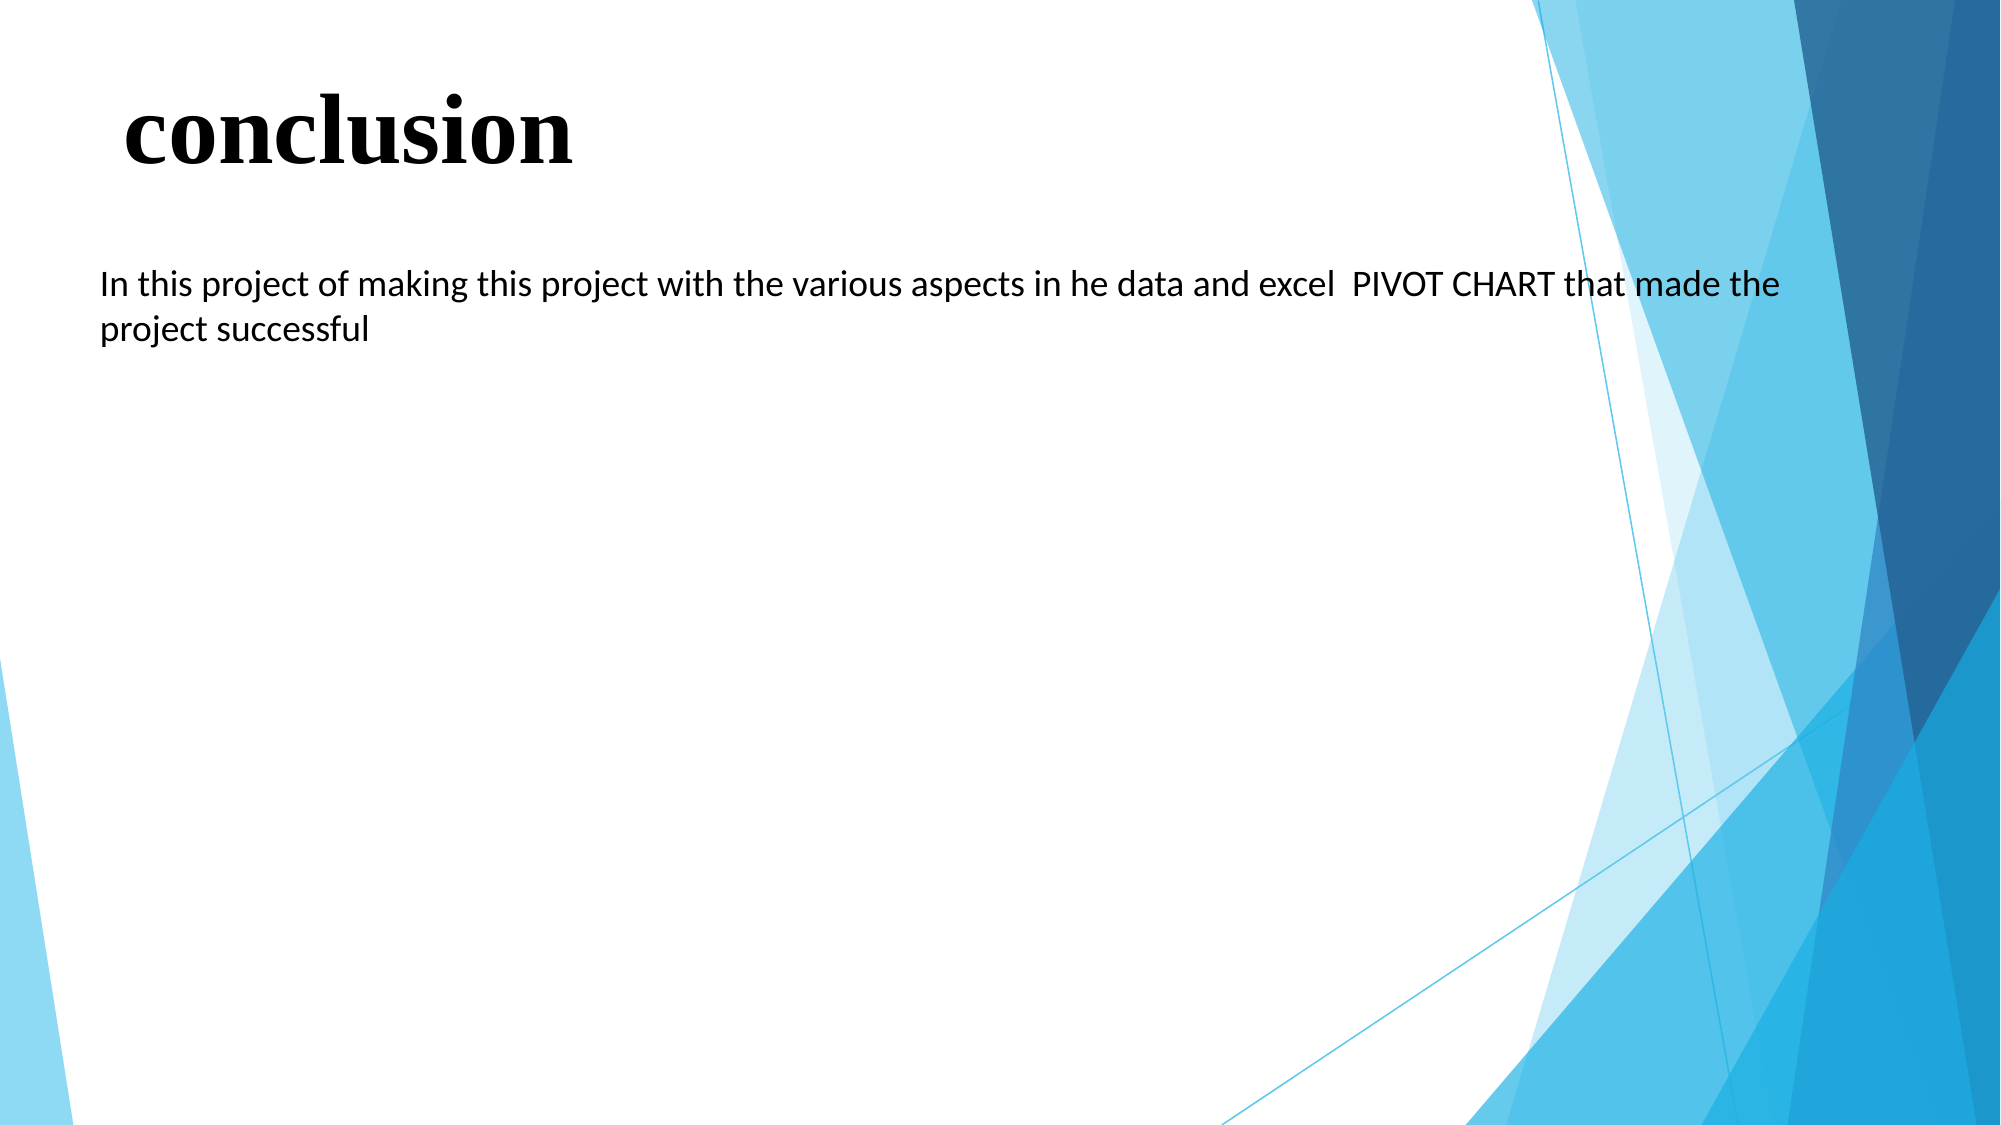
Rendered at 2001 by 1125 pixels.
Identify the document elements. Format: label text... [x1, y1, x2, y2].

title conclusion [123, 63, 1877, 188]
list In this project of making this project with the various aspects in he data and excel PIVOT CHART that made the project successful [99, 258, 1900, 350]
